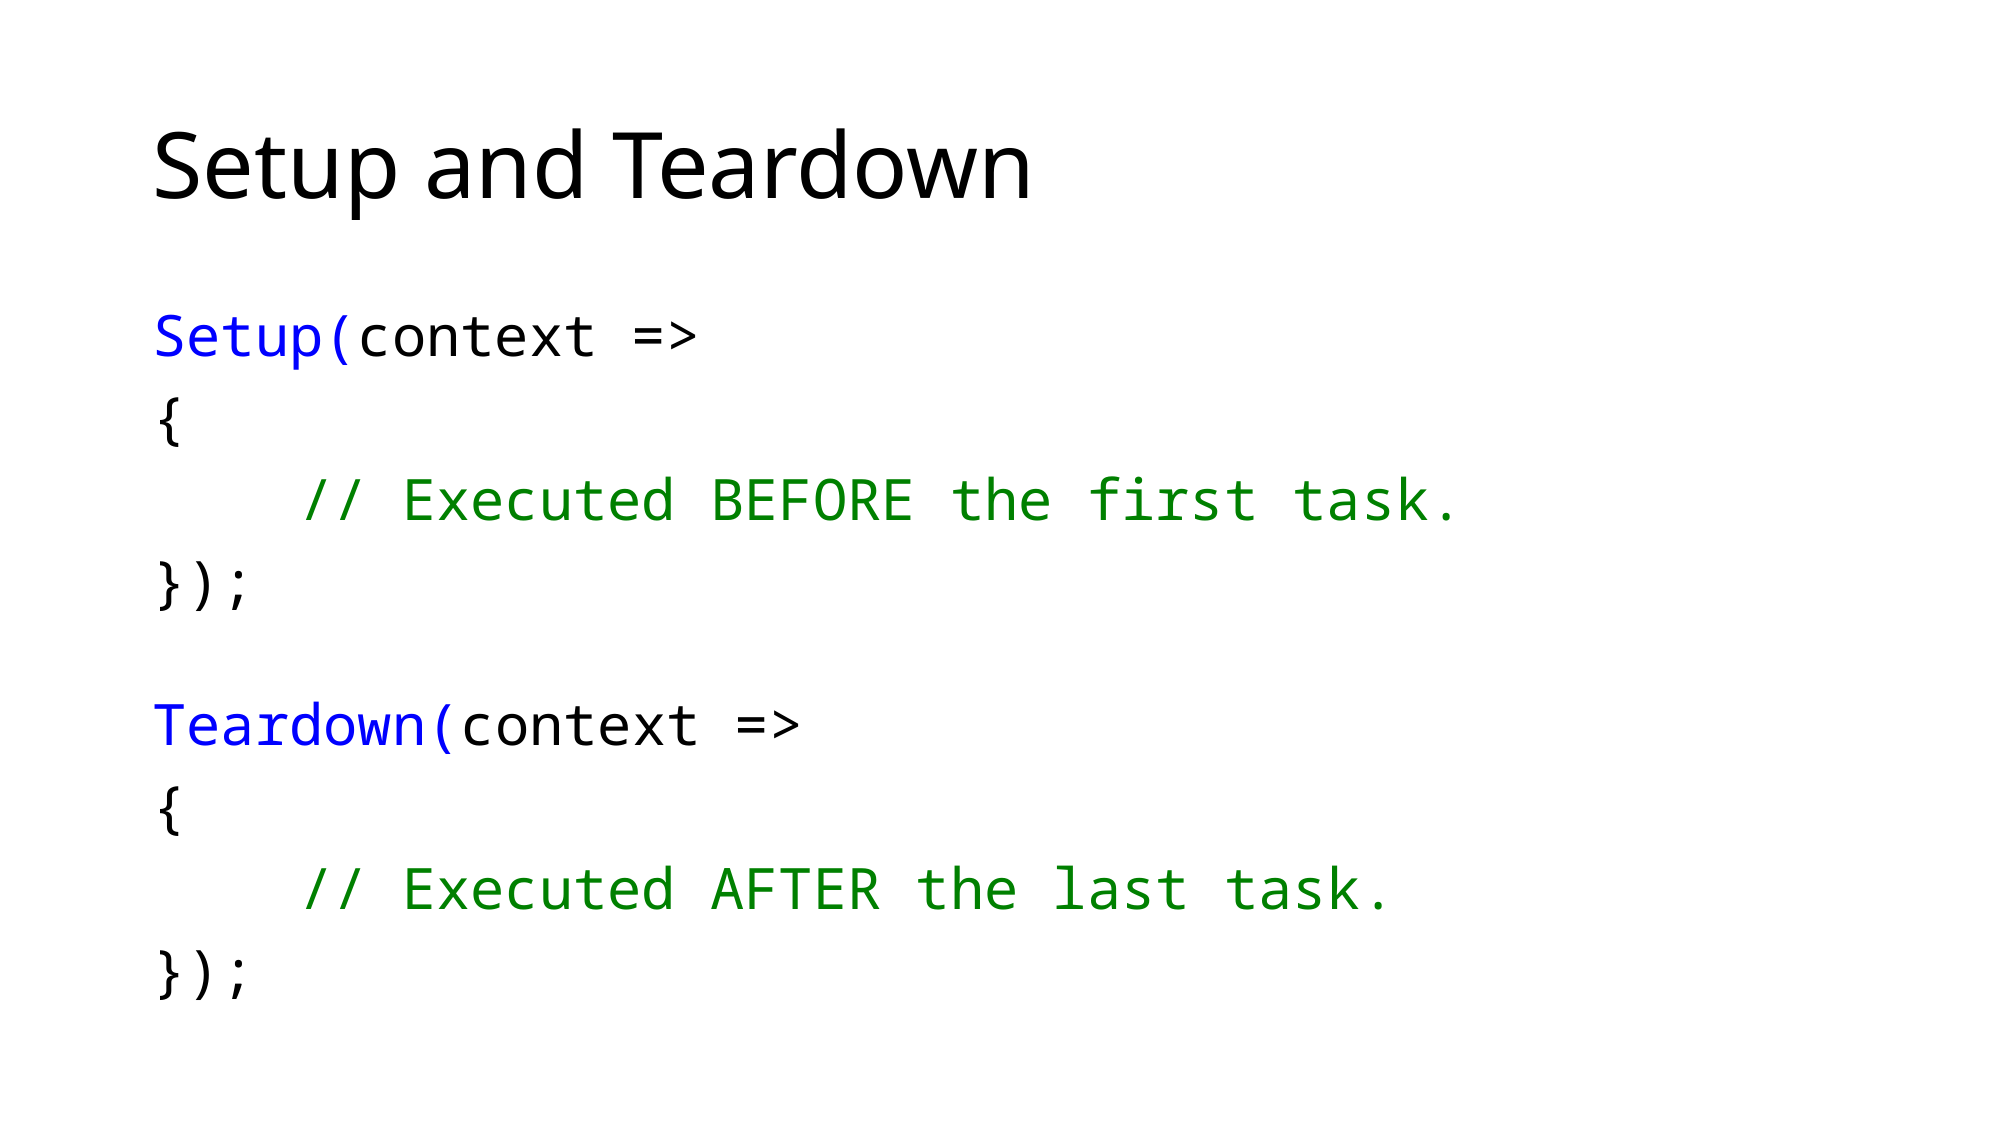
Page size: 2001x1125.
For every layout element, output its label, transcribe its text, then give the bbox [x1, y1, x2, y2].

title Setup and Teardown [137, 59, 1863, 278]
list Setup(context => { // Executed BEFORE the first task. }); Teardown(context => { // Executed AFTER the last task. }); [137, 299, 1863, 1014]
